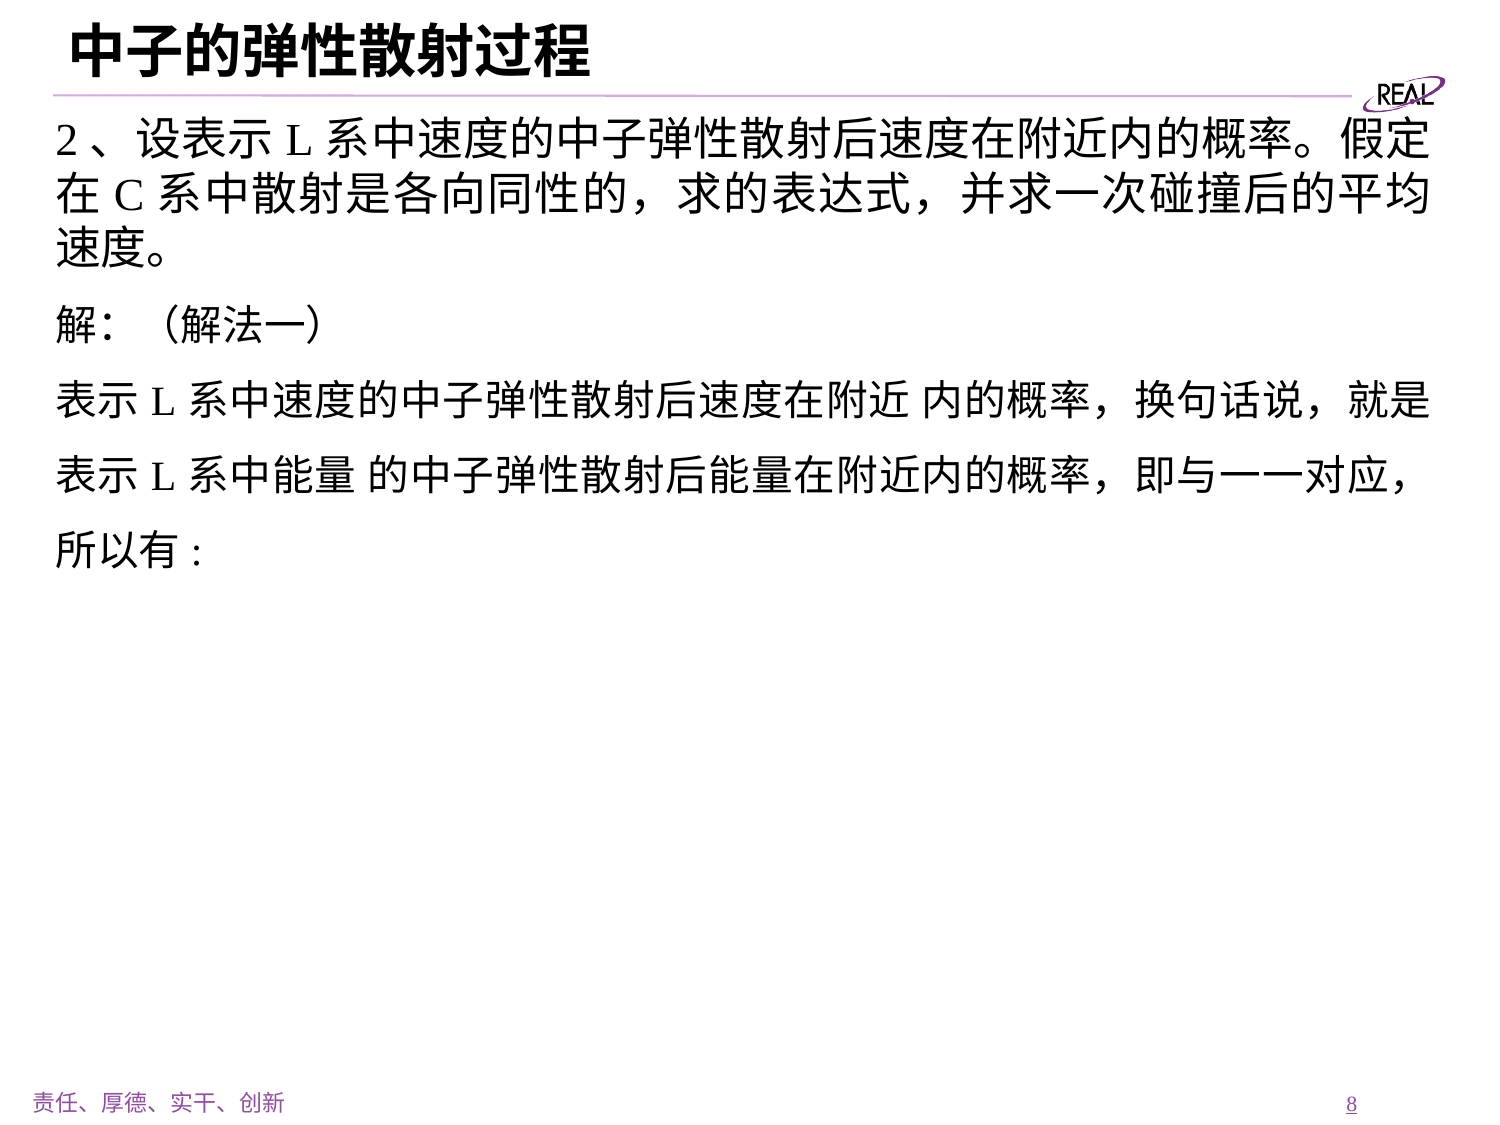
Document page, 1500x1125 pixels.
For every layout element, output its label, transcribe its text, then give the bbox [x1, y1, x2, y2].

picture [1362, 90, 1447, 113]
title 中子的弹性散射过程 [52, 7, 1447, 90]
